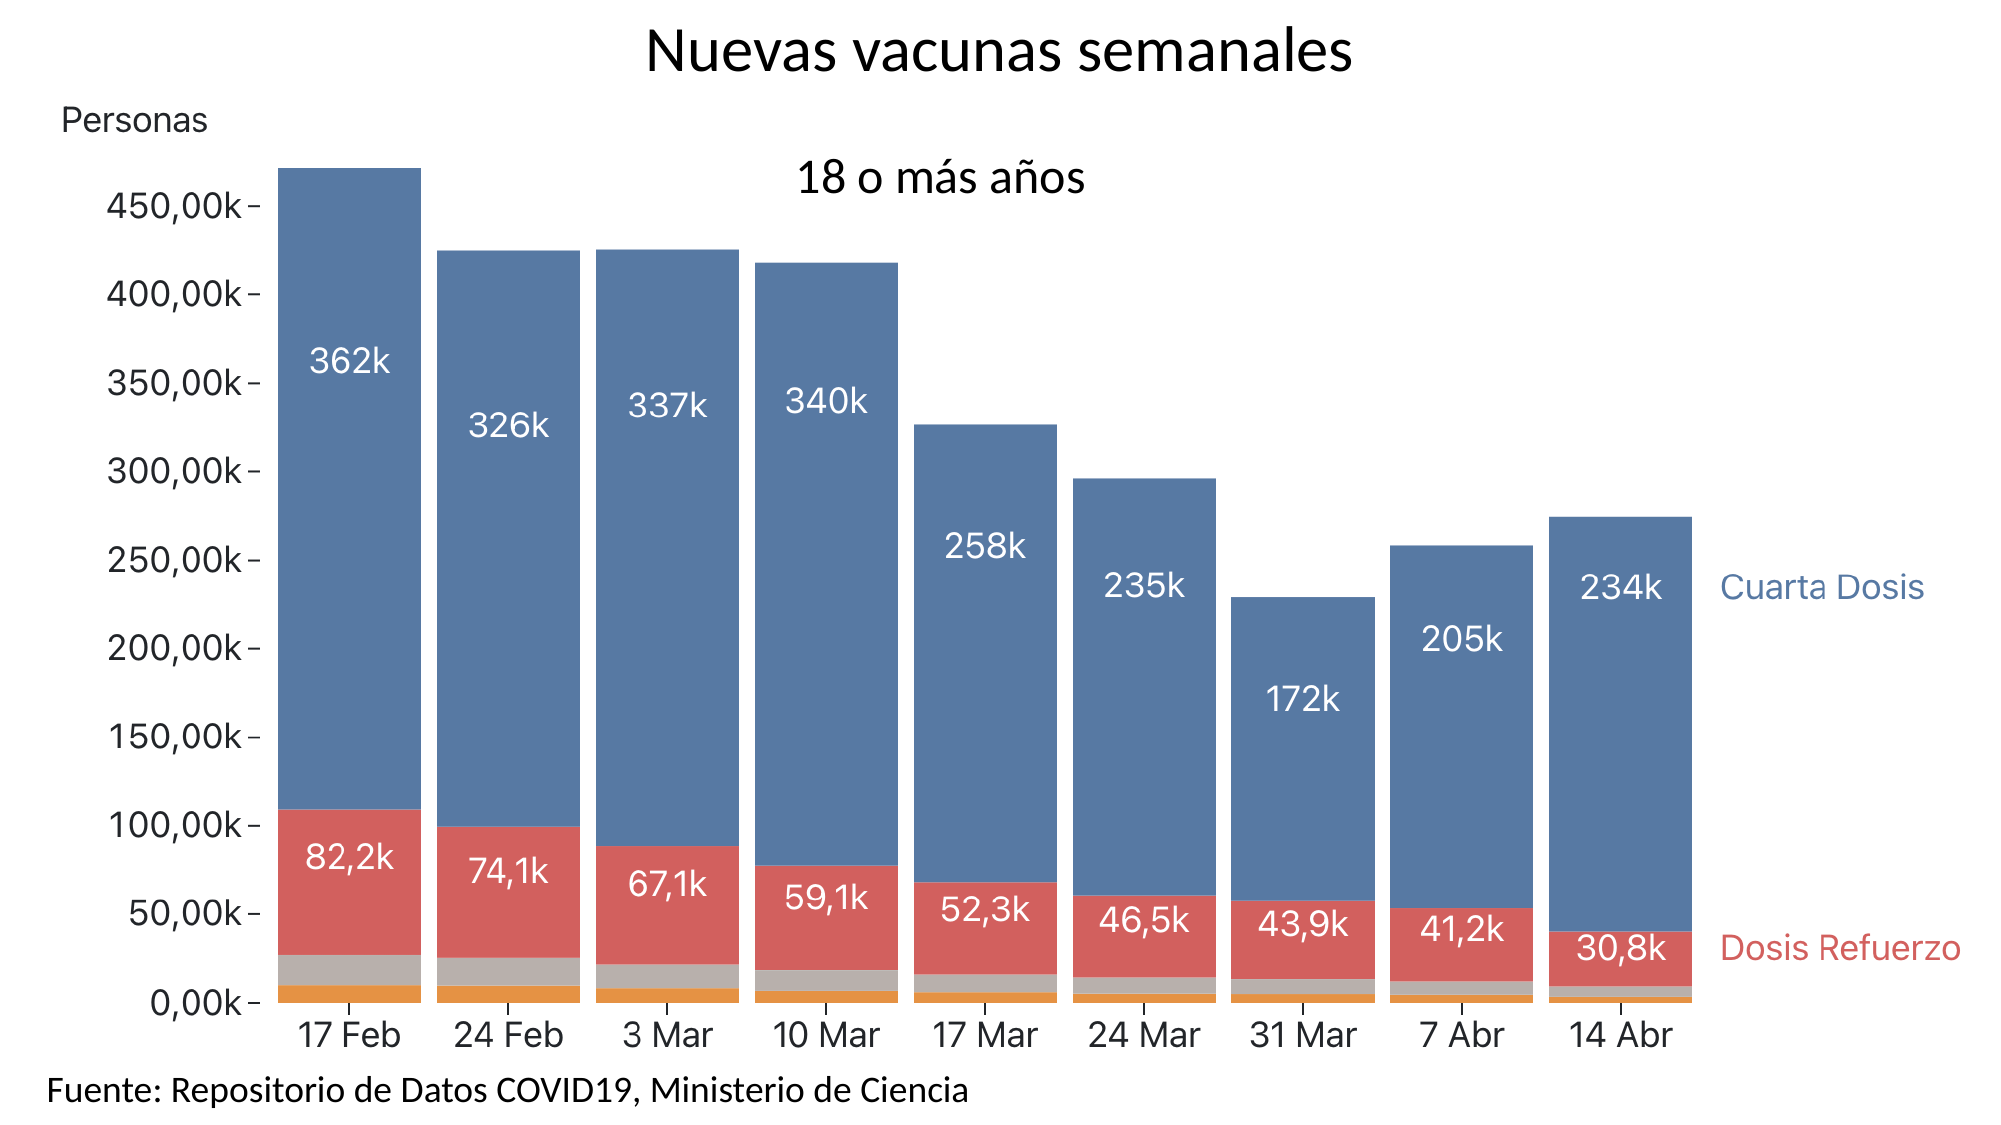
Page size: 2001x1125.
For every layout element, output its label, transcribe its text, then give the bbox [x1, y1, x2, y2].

text_box Fuente: Repositorio de Datos COVID19, Ministerio de Ciencia [31, 1057, 986, 1118]
picture [45, 93, 1972, 1061]
text_box Nuevas vacunas semanales [0, 0, 2000, 93]
